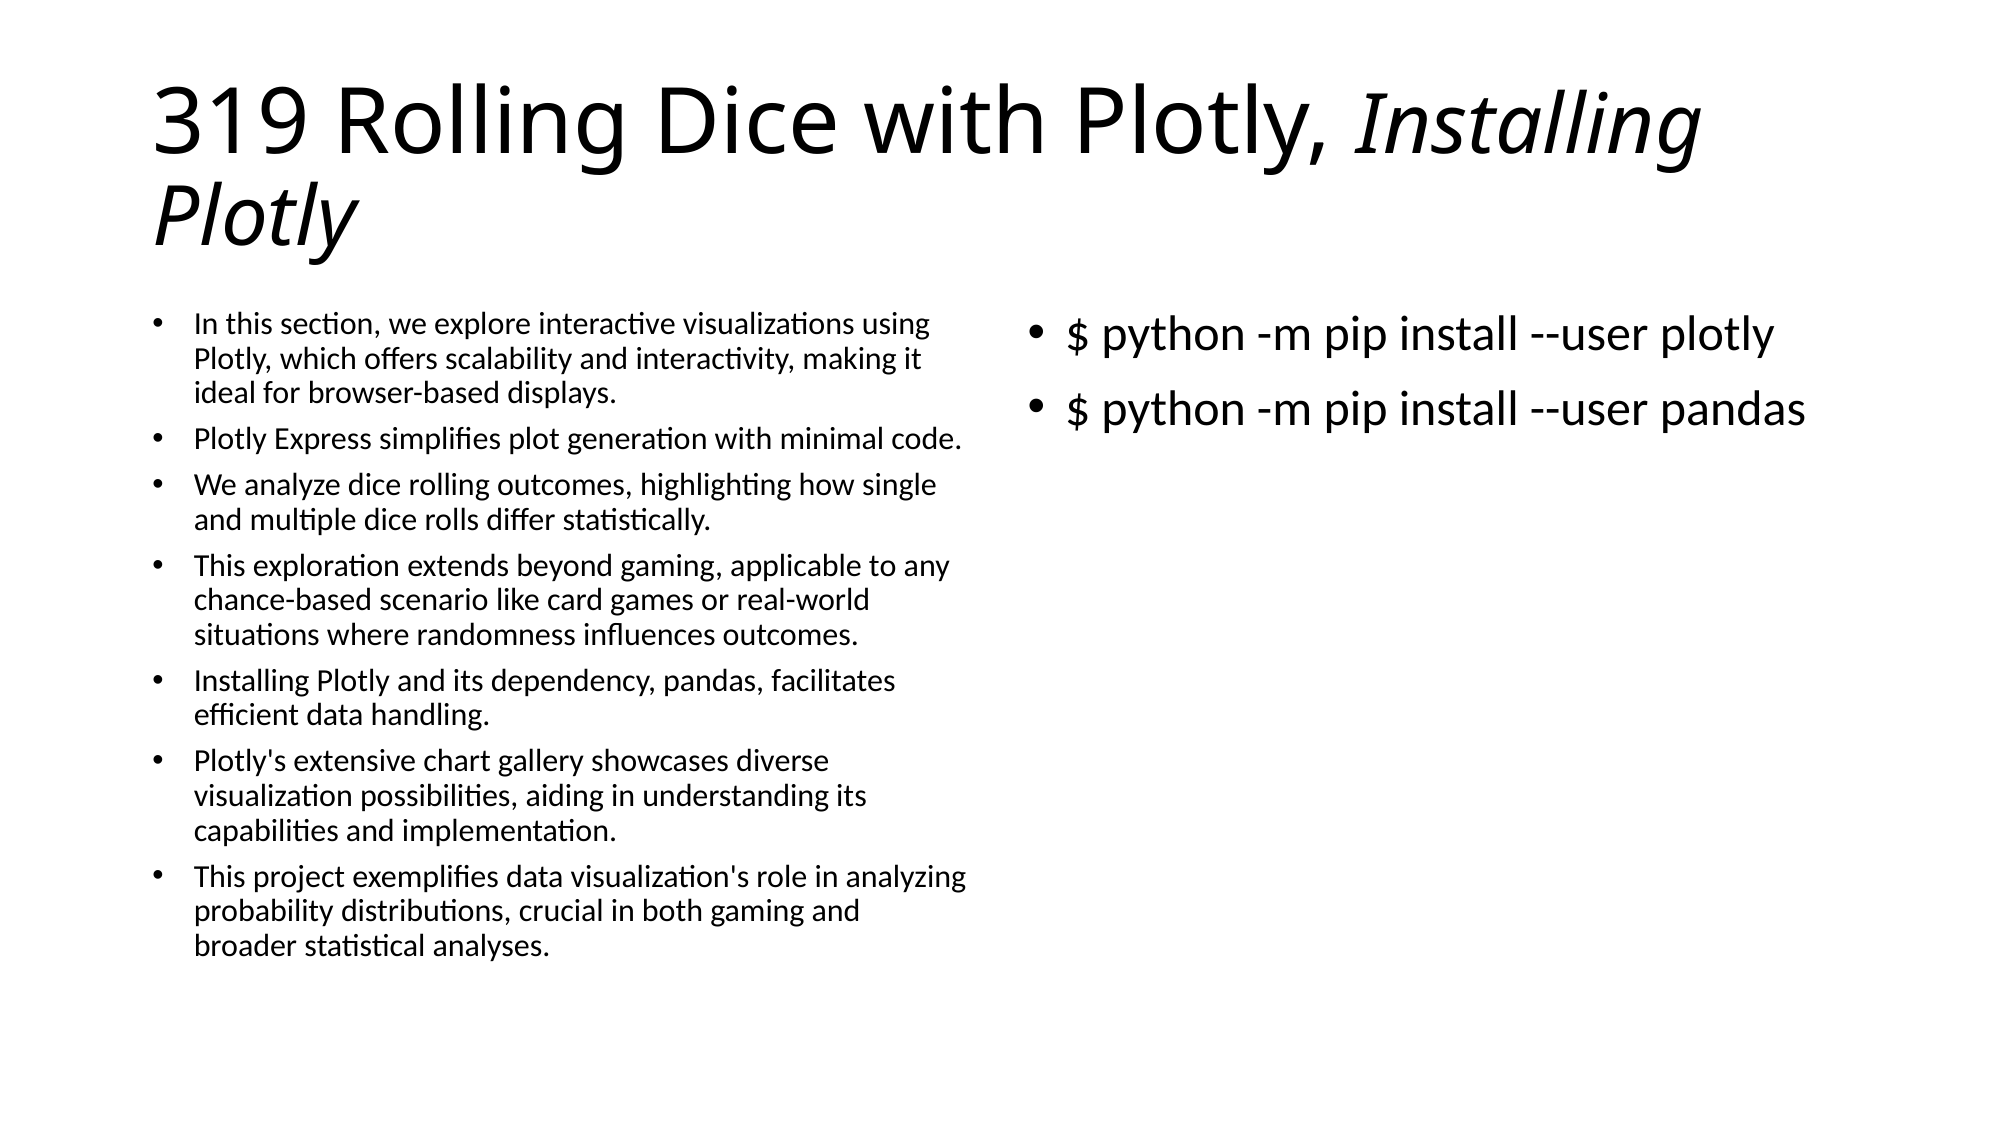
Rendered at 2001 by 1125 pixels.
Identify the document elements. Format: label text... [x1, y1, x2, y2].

title 319 Rolling Dice with Plotly, Installing Plotly [137, 59, 1863, 278]
list In this section, we explore interactive visualizations using Plotly, which offers scalability and interactivity, making it ideal for browser-based displays. Plotly Express simplifies plot generation with minimal code. We analyze dice rolling outcomes, highlighting how single and multiple dice rolls differ statistically. This exploration extends beyond gaming, applicable to any chance-based scenario like card games or real-world situations where randomness influences outcomes. Installing Plotly and its dependency, pandas, facilitates efficient data handling. Plotly's extensive chart gallery showcases diverse visualization possibilities, aiding in understanding its capabilities and implementation. This project exemplifies data visualization's role in analyzing probability distributions, crucial in both gaming and broader statistical analyses. [137, 299, 988, 1014]
list $ python -m pip install --user plotly $ python -m pip install --user pandas [1012, 299, 1863, 1014]
